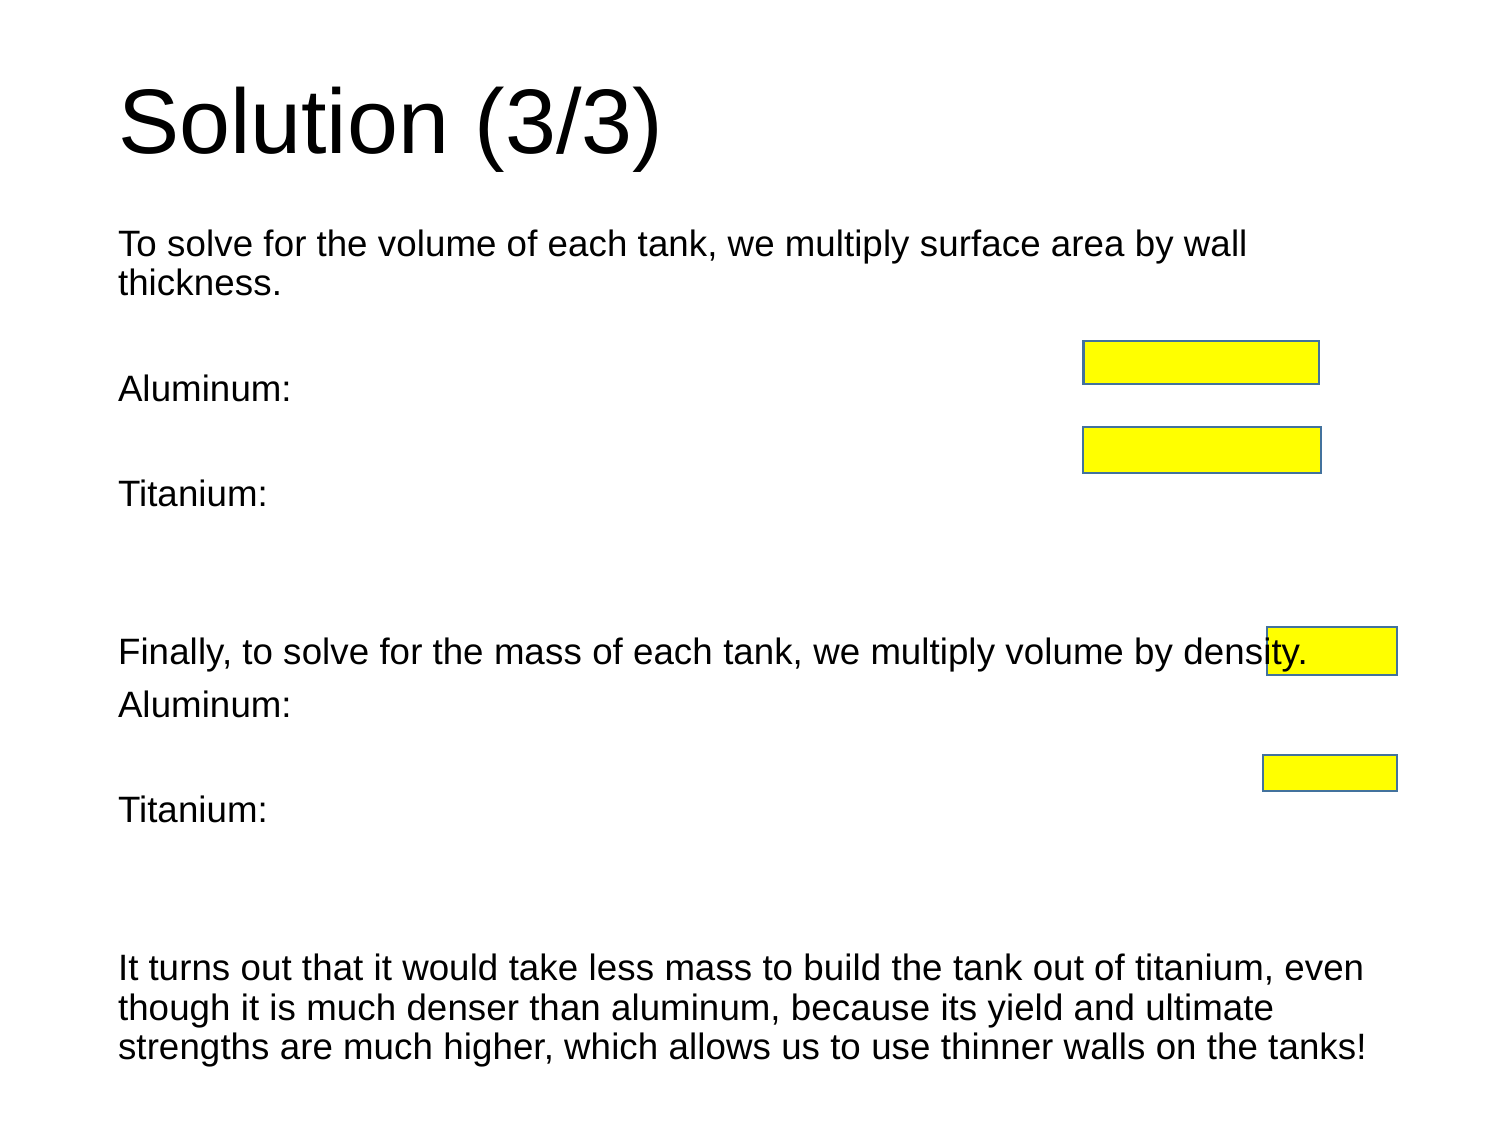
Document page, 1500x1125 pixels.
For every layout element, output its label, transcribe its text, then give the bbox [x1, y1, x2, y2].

text_box [1266, 626, 1398, 676]
text_box [1082, 426, 1322, 474]
text_box [1262, 754, 1398, 792]
title Solution (3/3) [103, 59, 1397, 188]
text_box [1082, 340, 1320, 385]
